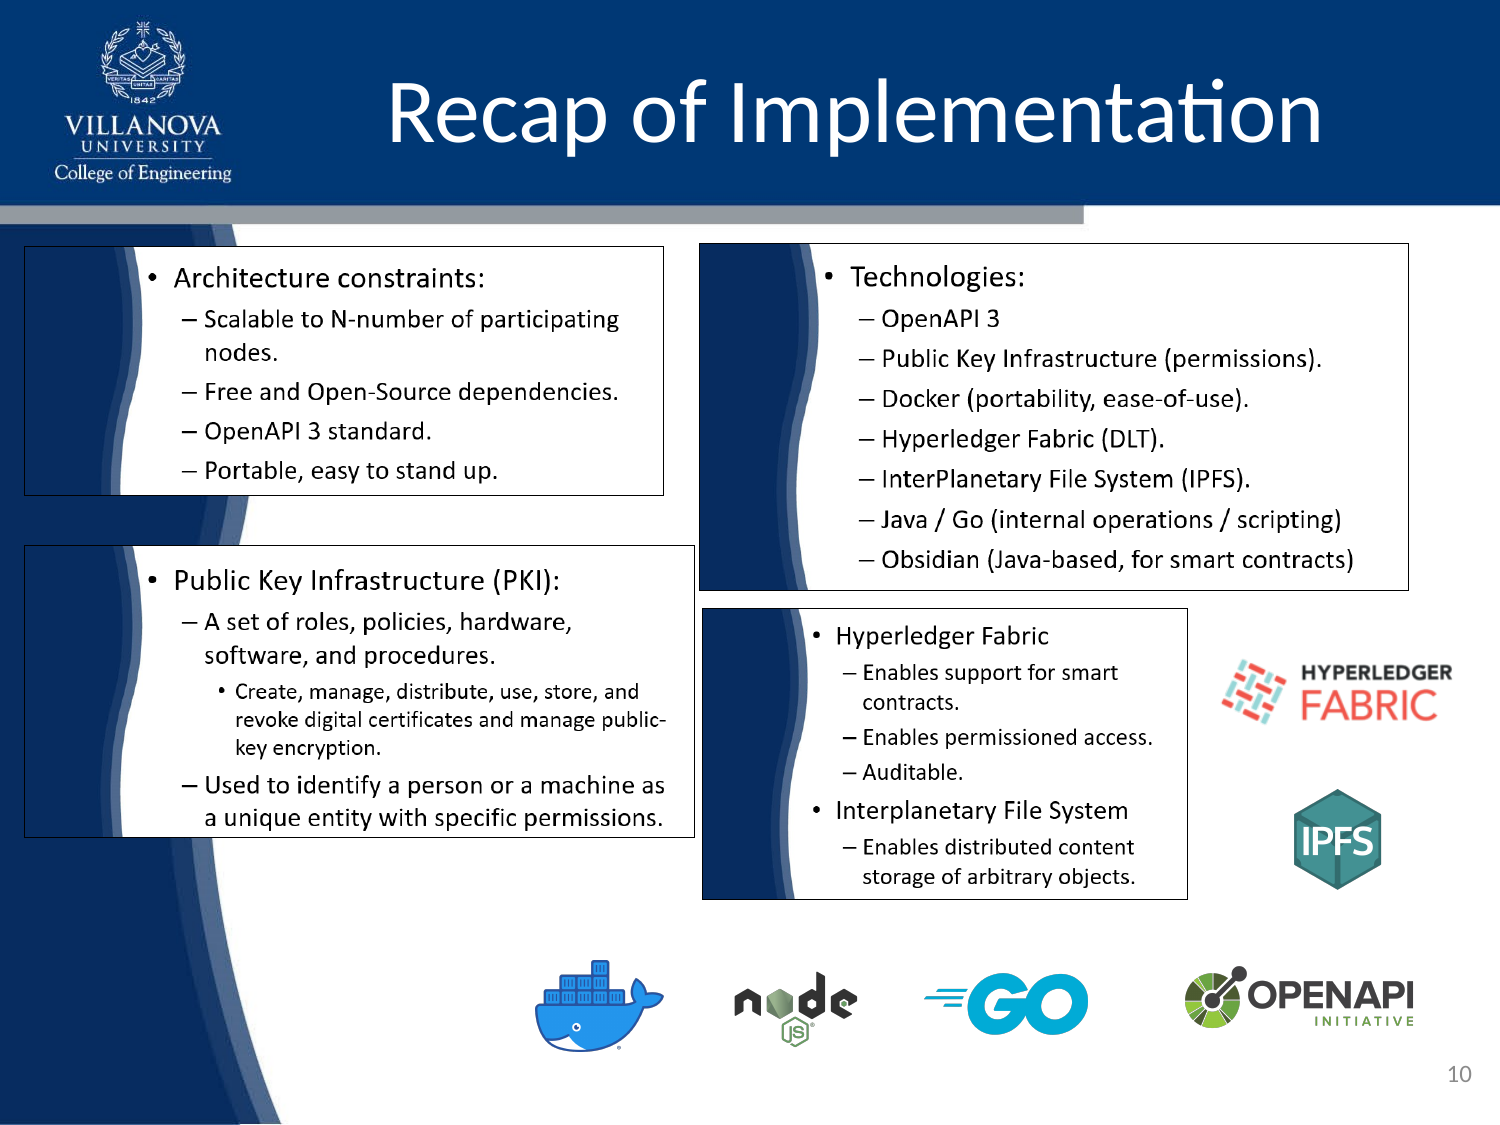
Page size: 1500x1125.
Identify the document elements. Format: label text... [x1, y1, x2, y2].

title Recap of Implementation [212, 12, 1500, 200]
footer [150, 1042, 1425, 1103]
slide_number 10 [1425, 1042, 1488, 1103]
picture [0, 0, 1500, 1125]
